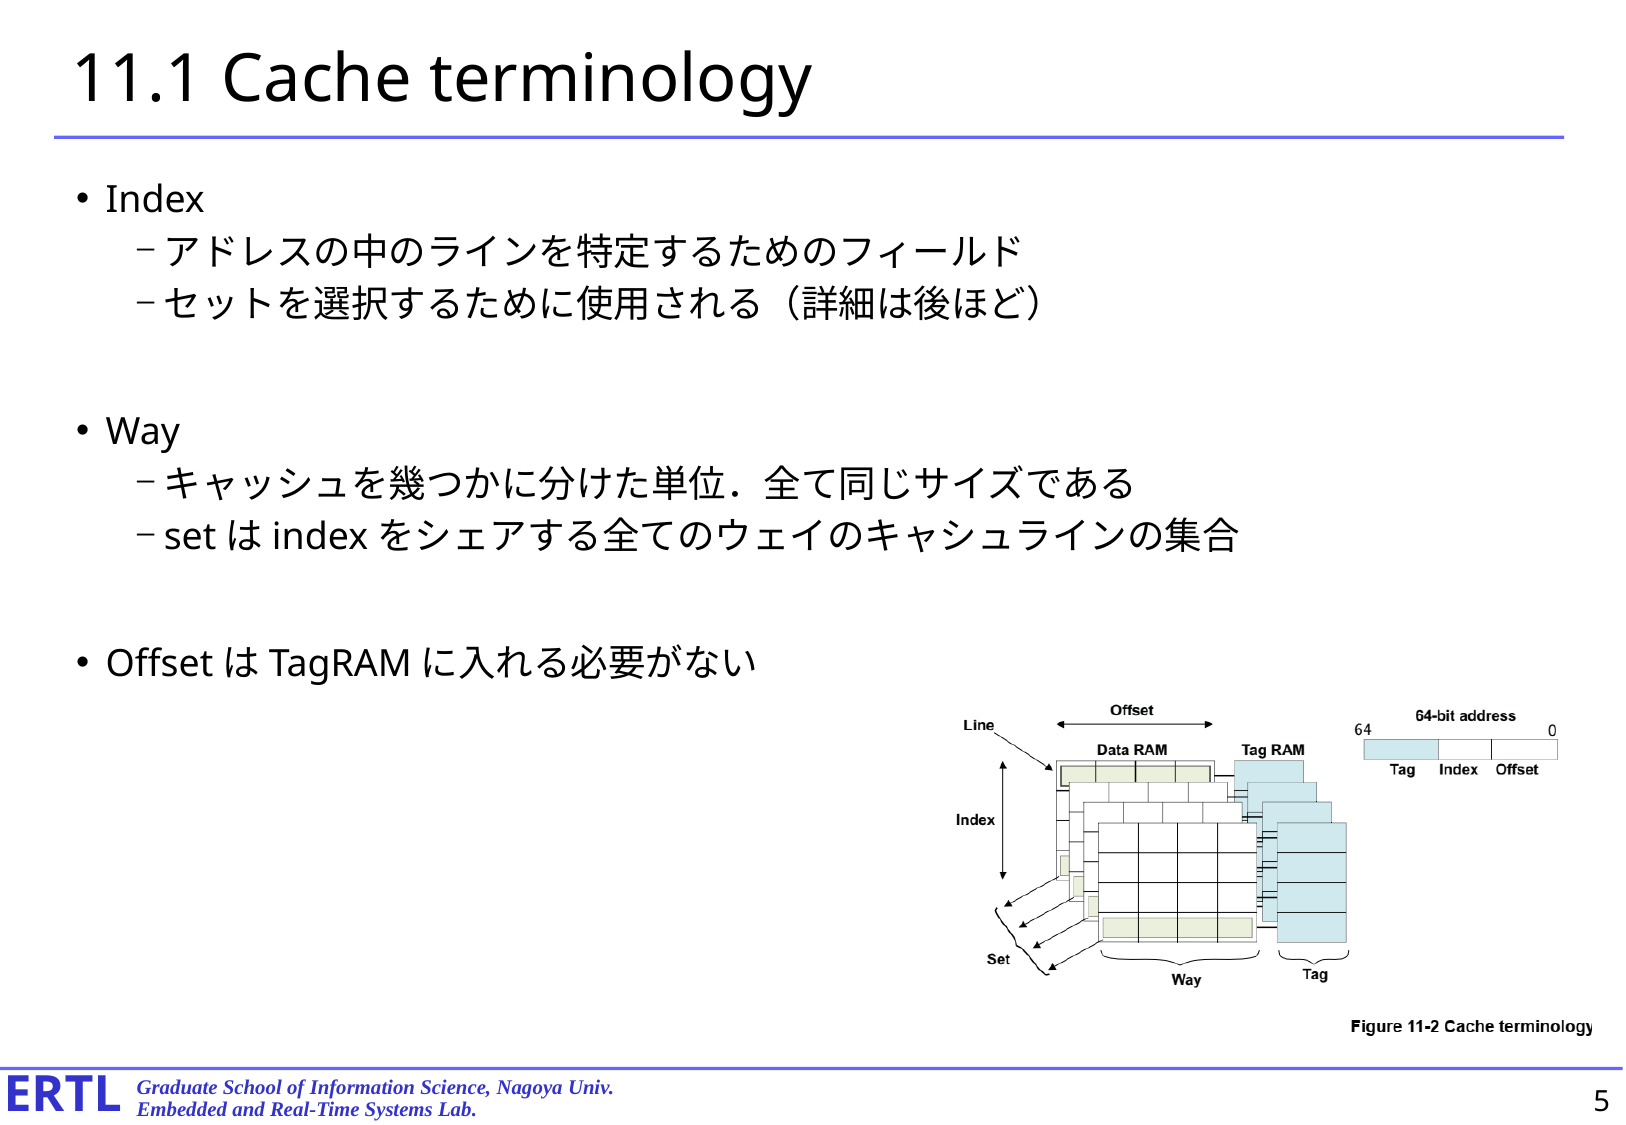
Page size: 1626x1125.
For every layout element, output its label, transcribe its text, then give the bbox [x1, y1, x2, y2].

slide_number 5 [1286, 1074, 1625, 1125]
title 11.1 Cache terminology [56, 37, 1504, 113]
picture [942, 699, 1592, 1039]
list Index アドレスの中のラインを特定するためのフィールド セットを選択するために使用される（詳細は後ほど） Way キャッシュを幾つかに分けた単位．全て同じサイズである setはindexをシェアする全てのウェイのキャシュラインの集合 OffsetはTagRAMに入れる必要がない [60, 167, 1560, 1039]
